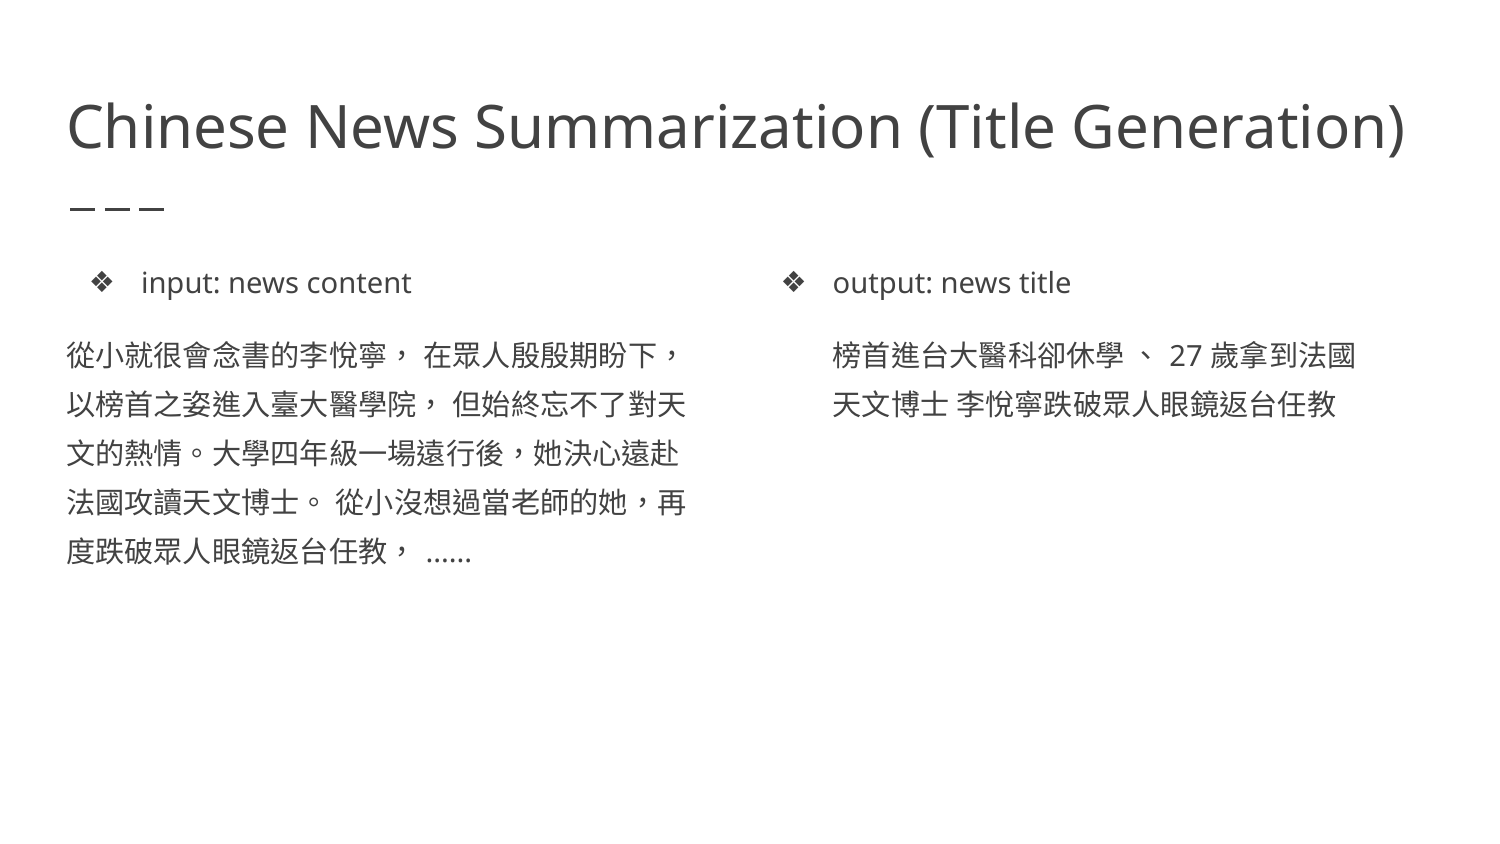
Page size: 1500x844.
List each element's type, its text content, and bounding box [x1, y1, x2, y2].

list input: news content 從小就很會念書的李悅寧， 在眾人殷殷期盼下，以榜首之姿進入臺大醫學院， 但始終忘不了對天文的熱情。大學四年級一場遠行後，她決心遠赴法國攻讀天文博士。 從小沒想過當老師的她，再度跌破眾人眼鏡返台任教，...... [51, 240, 708, 750]
title Chinese News Summarization (Title Generation) [51, 61, 1449, 182]
list output: news title 榜首進台大醫科卻休學 、27歲拿到法國天文博士 李悅寧跌破眾人眼鏡返台任教 [742, 240, 1399, 750]
